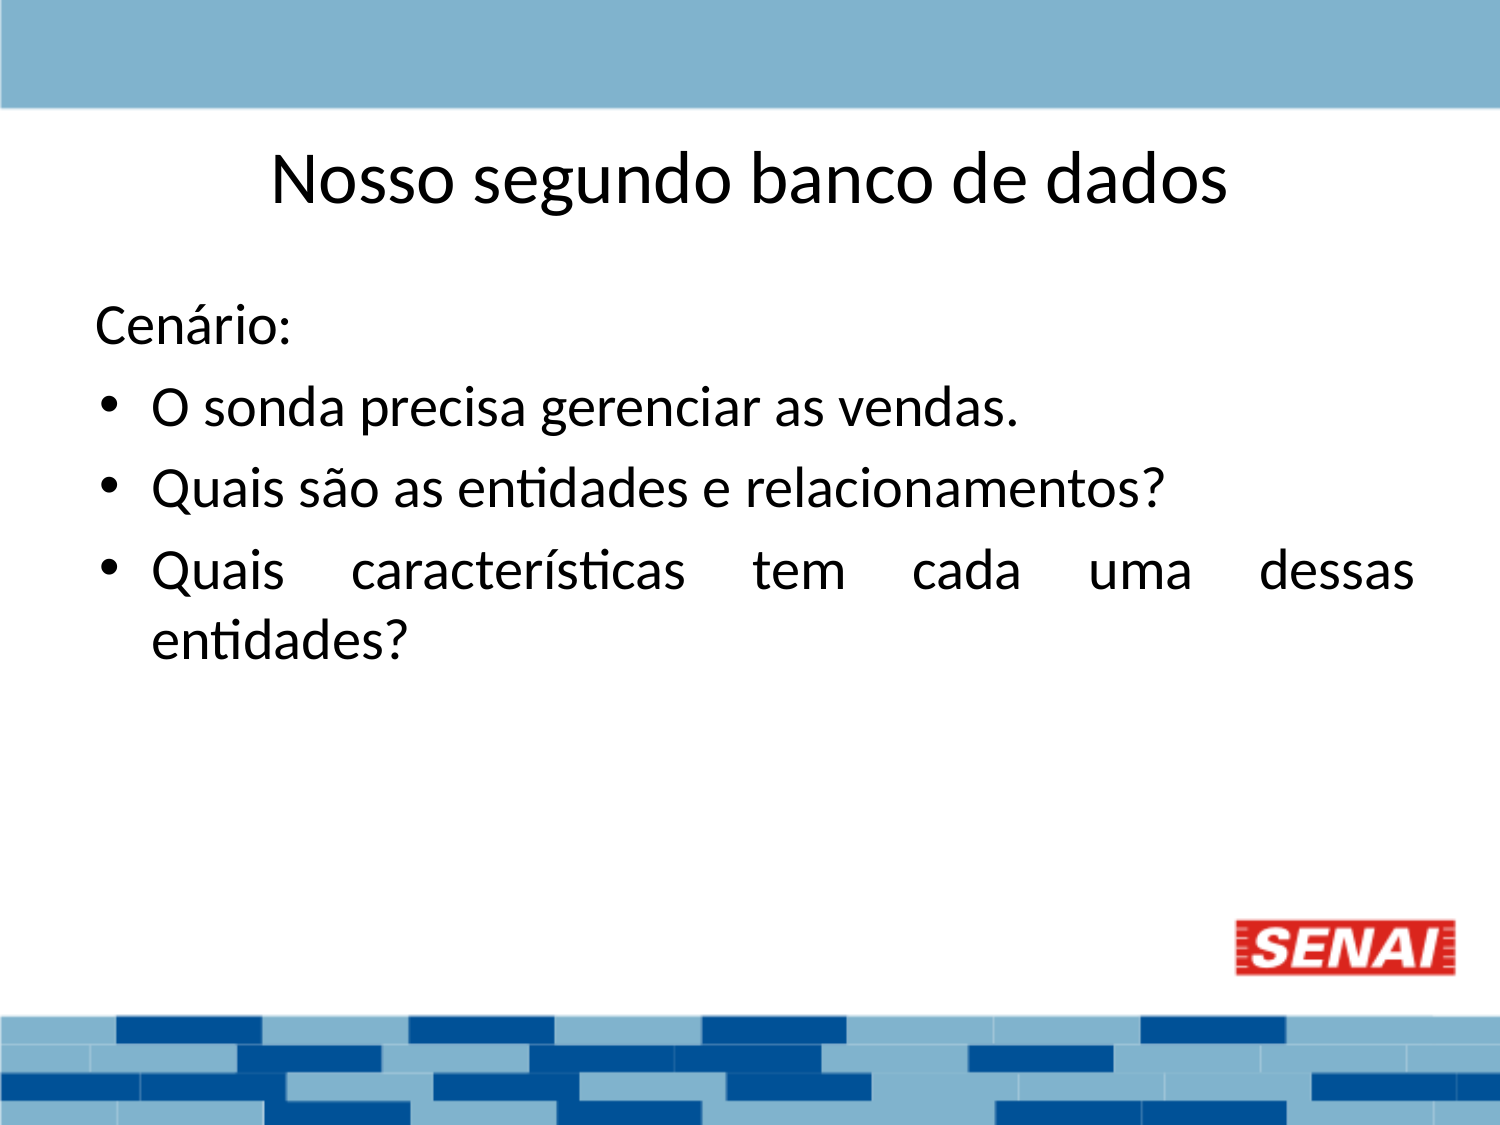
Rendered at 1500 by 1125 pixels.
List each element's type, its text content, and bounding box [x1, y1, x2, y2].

list Cenário: O sonda precisa gerenciar as vendas. Quais são as entidades e relacionamentos? Quais características tem cada uma dessas entidades? [80, 278, 1431, 953]
title Nosso segundo banco de dados [75, 79, 1425, 268]
picture [0, 0, 1500, 1125]
